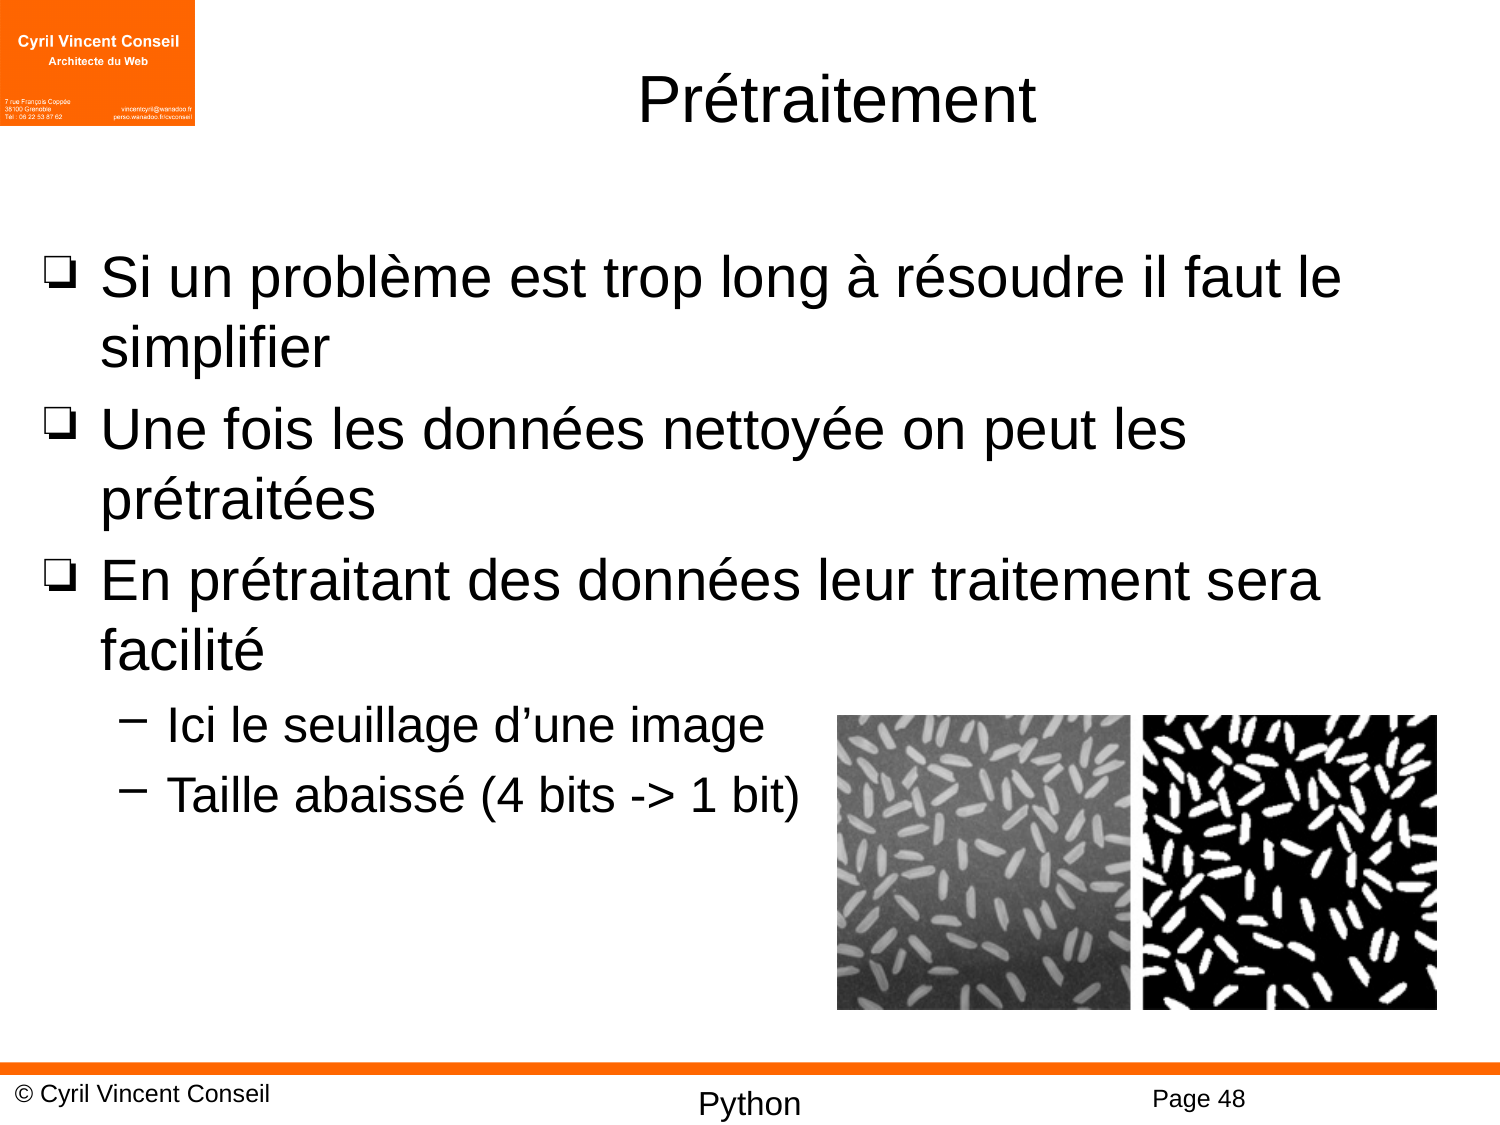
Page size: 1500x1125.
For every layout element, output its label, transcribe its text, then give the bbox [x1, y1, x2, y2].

list Si un problème est trop long à résoudre il faut le simplifier Une fois les données nettoyée on peut les prétraitées En prétraitant des données leur traitement sera facilité Ici le seuillage d’une image Taille abaissé (4 bits -> 1 bit) [29, 231, 1468, 1059]
title Prétraitement [194, 2, 1480, 190]
picture [0, 0, 195, 126]
picture [836, 715, 1438, 1010]
